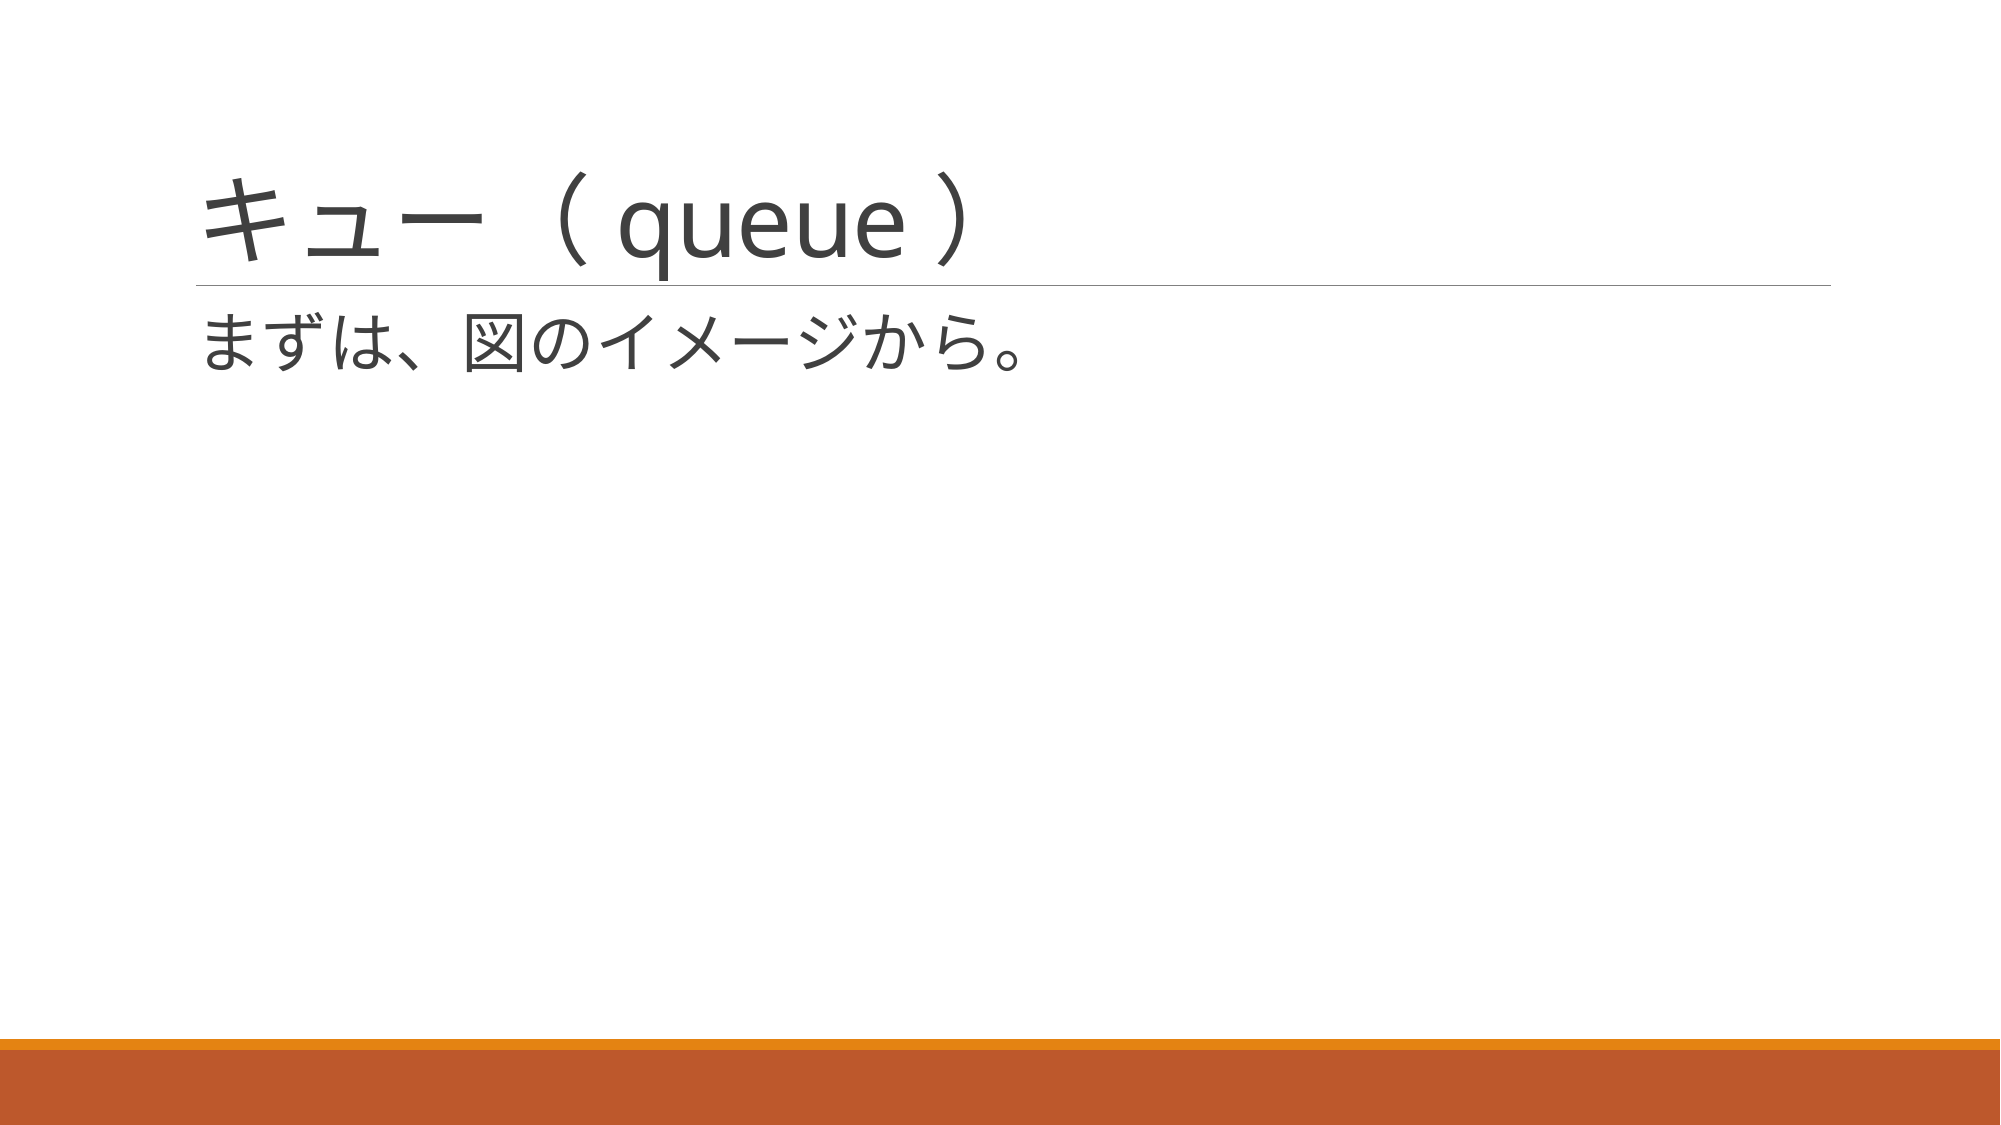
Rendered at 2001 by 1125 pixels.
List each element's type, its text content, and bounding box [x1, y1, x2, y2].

list まずは、図のイメージから。 [180, 302, 1830, 963]
title キュー（queue） [180, 47, 1830, 285]
